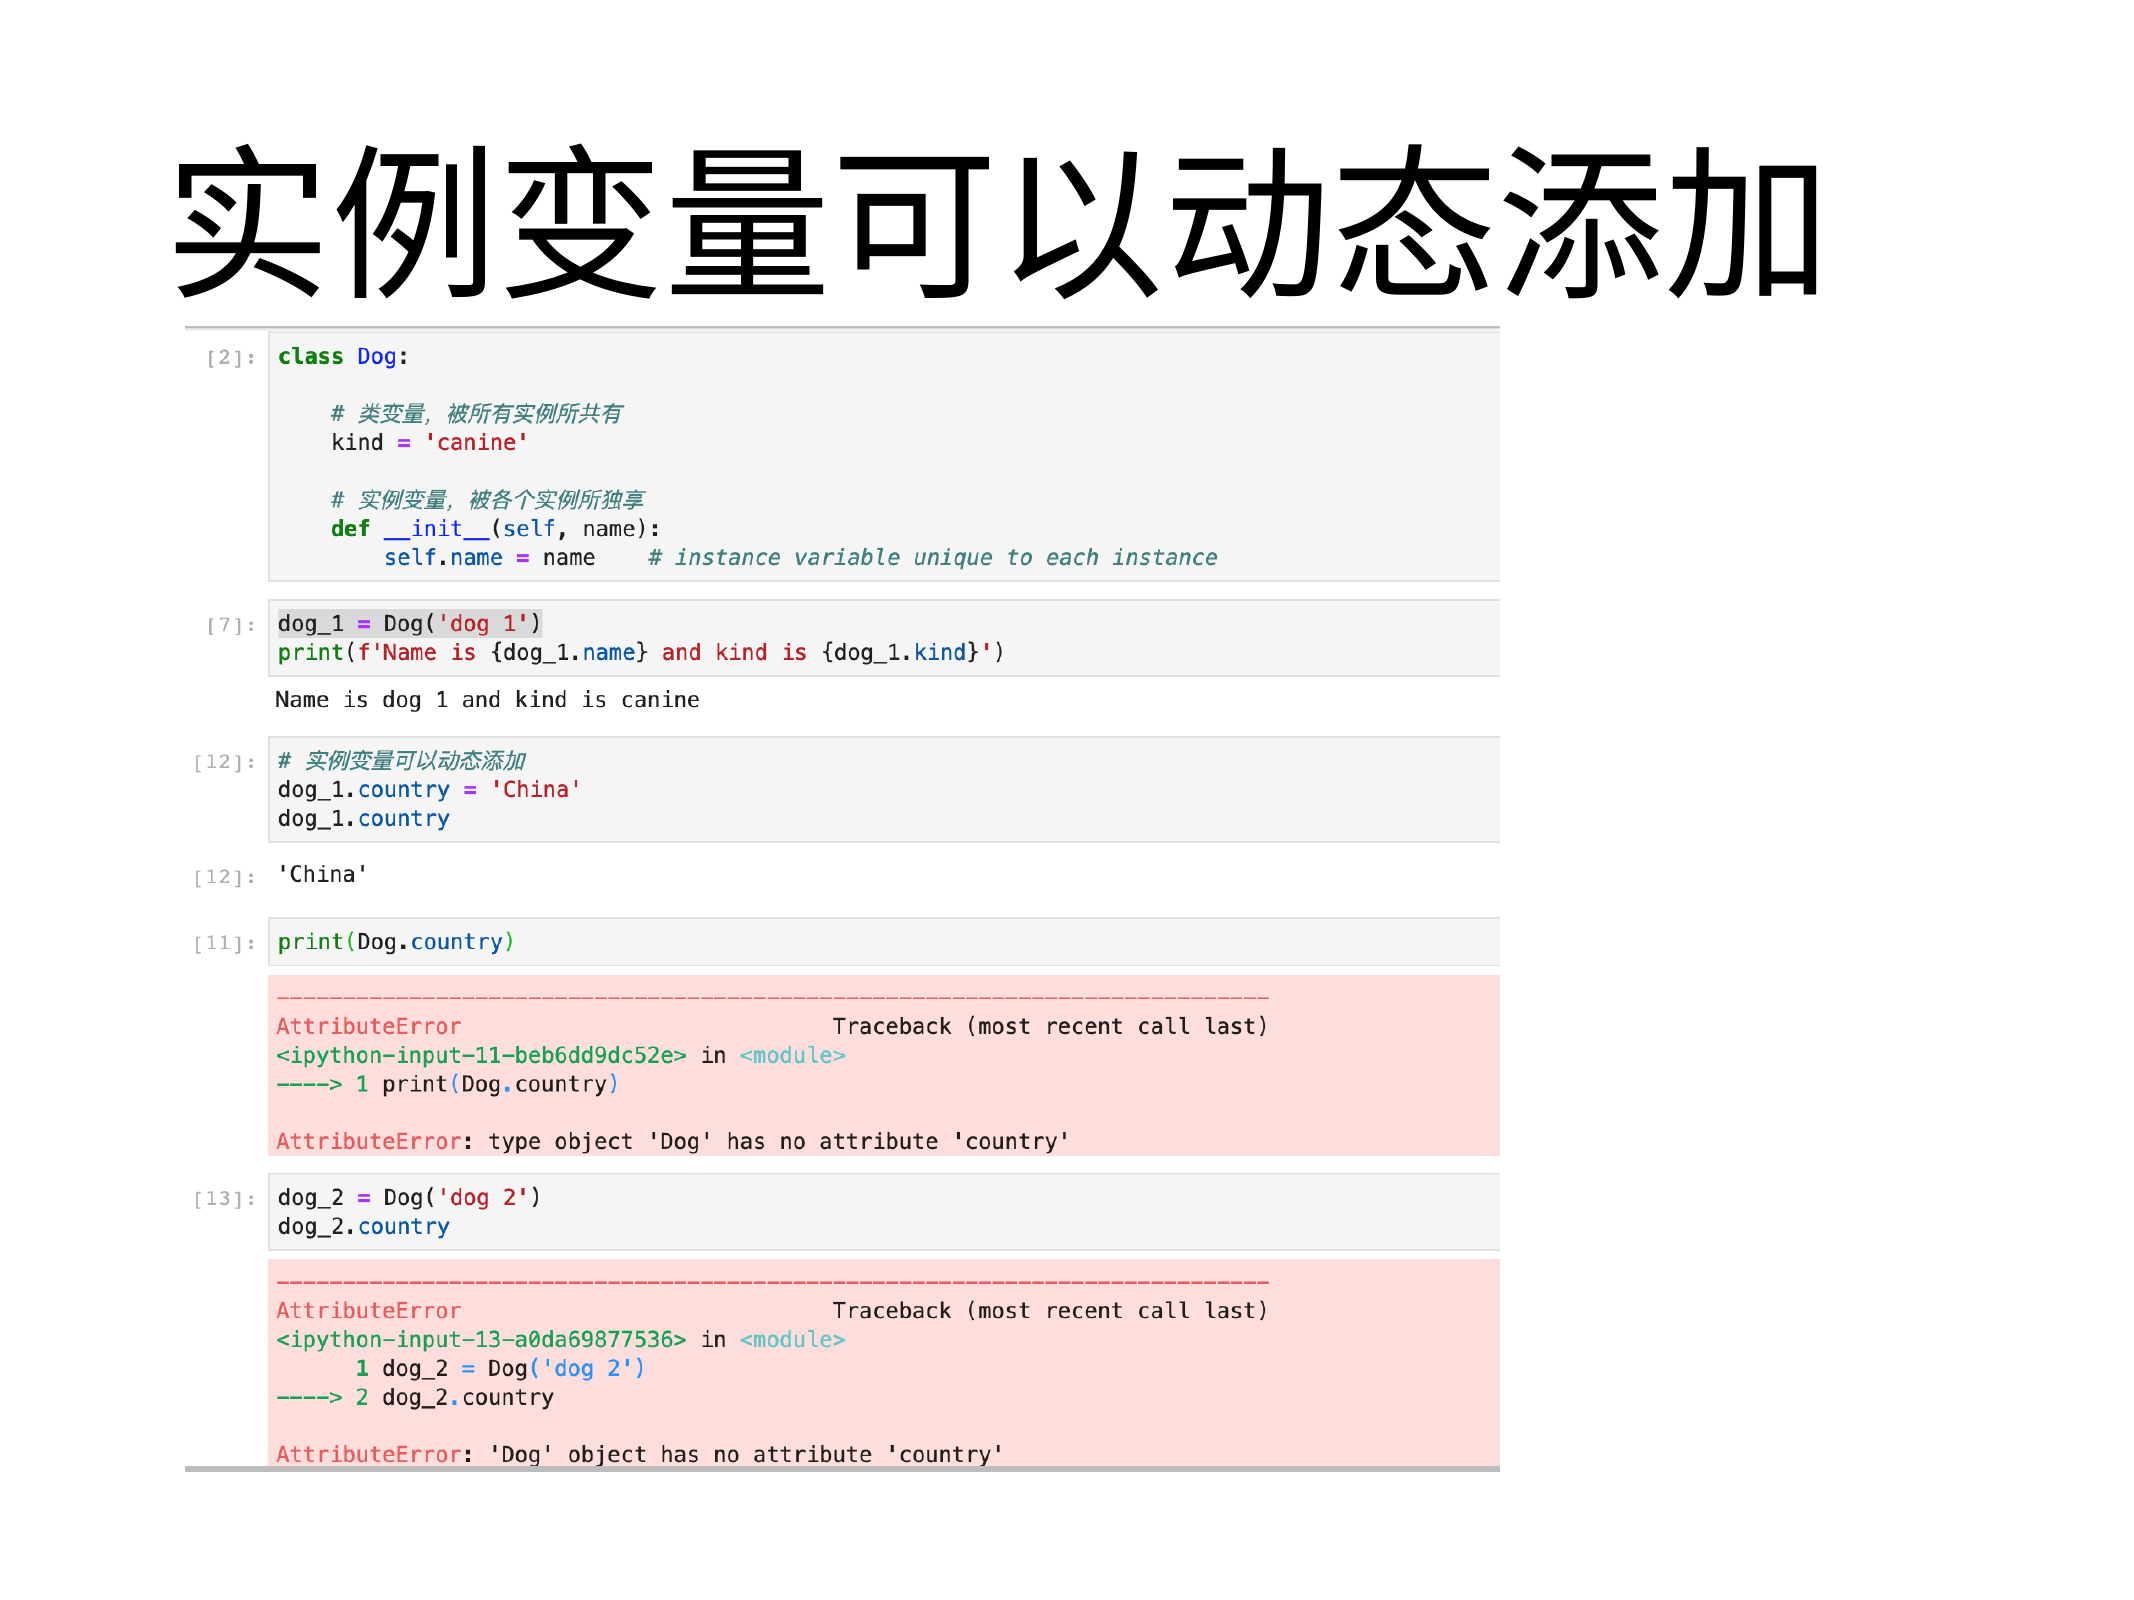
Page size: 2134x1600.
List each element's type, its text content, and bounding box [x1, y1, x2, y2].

picture [184, 325, 1501, 1473]
title 实例变量可以动态添加 [155, 41, 1978, 397]
